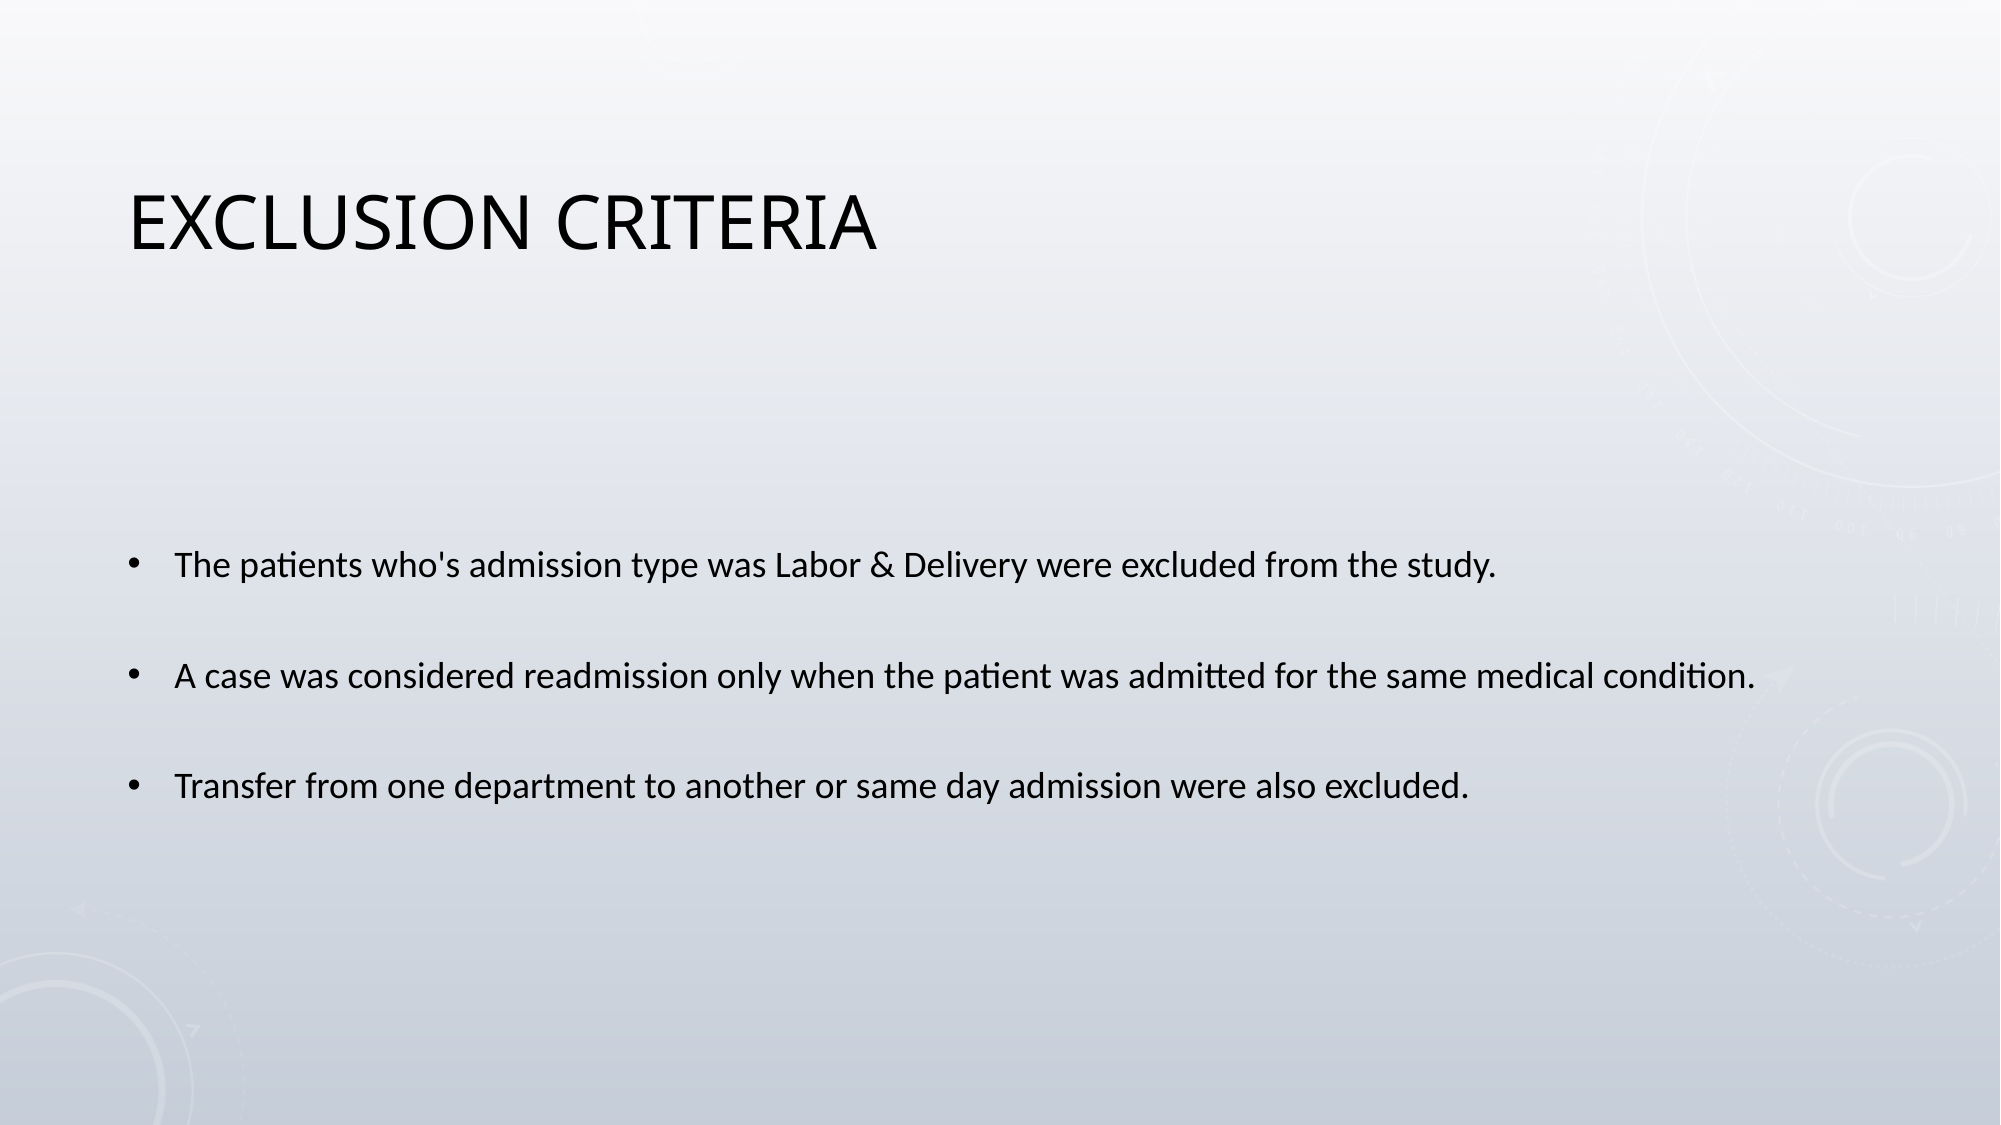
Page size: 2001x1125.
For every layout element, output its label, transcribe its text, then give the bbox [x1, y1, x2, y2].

title Exclusion criteria [112, 99, 1775, 339]
picture [0, 0, 2000, 1125]
list The patients who's admission type was Labor & Delivery were excluded from the study. A case was considered readmission only when the patient was admitted for the same medical condition. Transfer from one department to another or same day admission were also excluded. [112, 351, 1775, 950]
